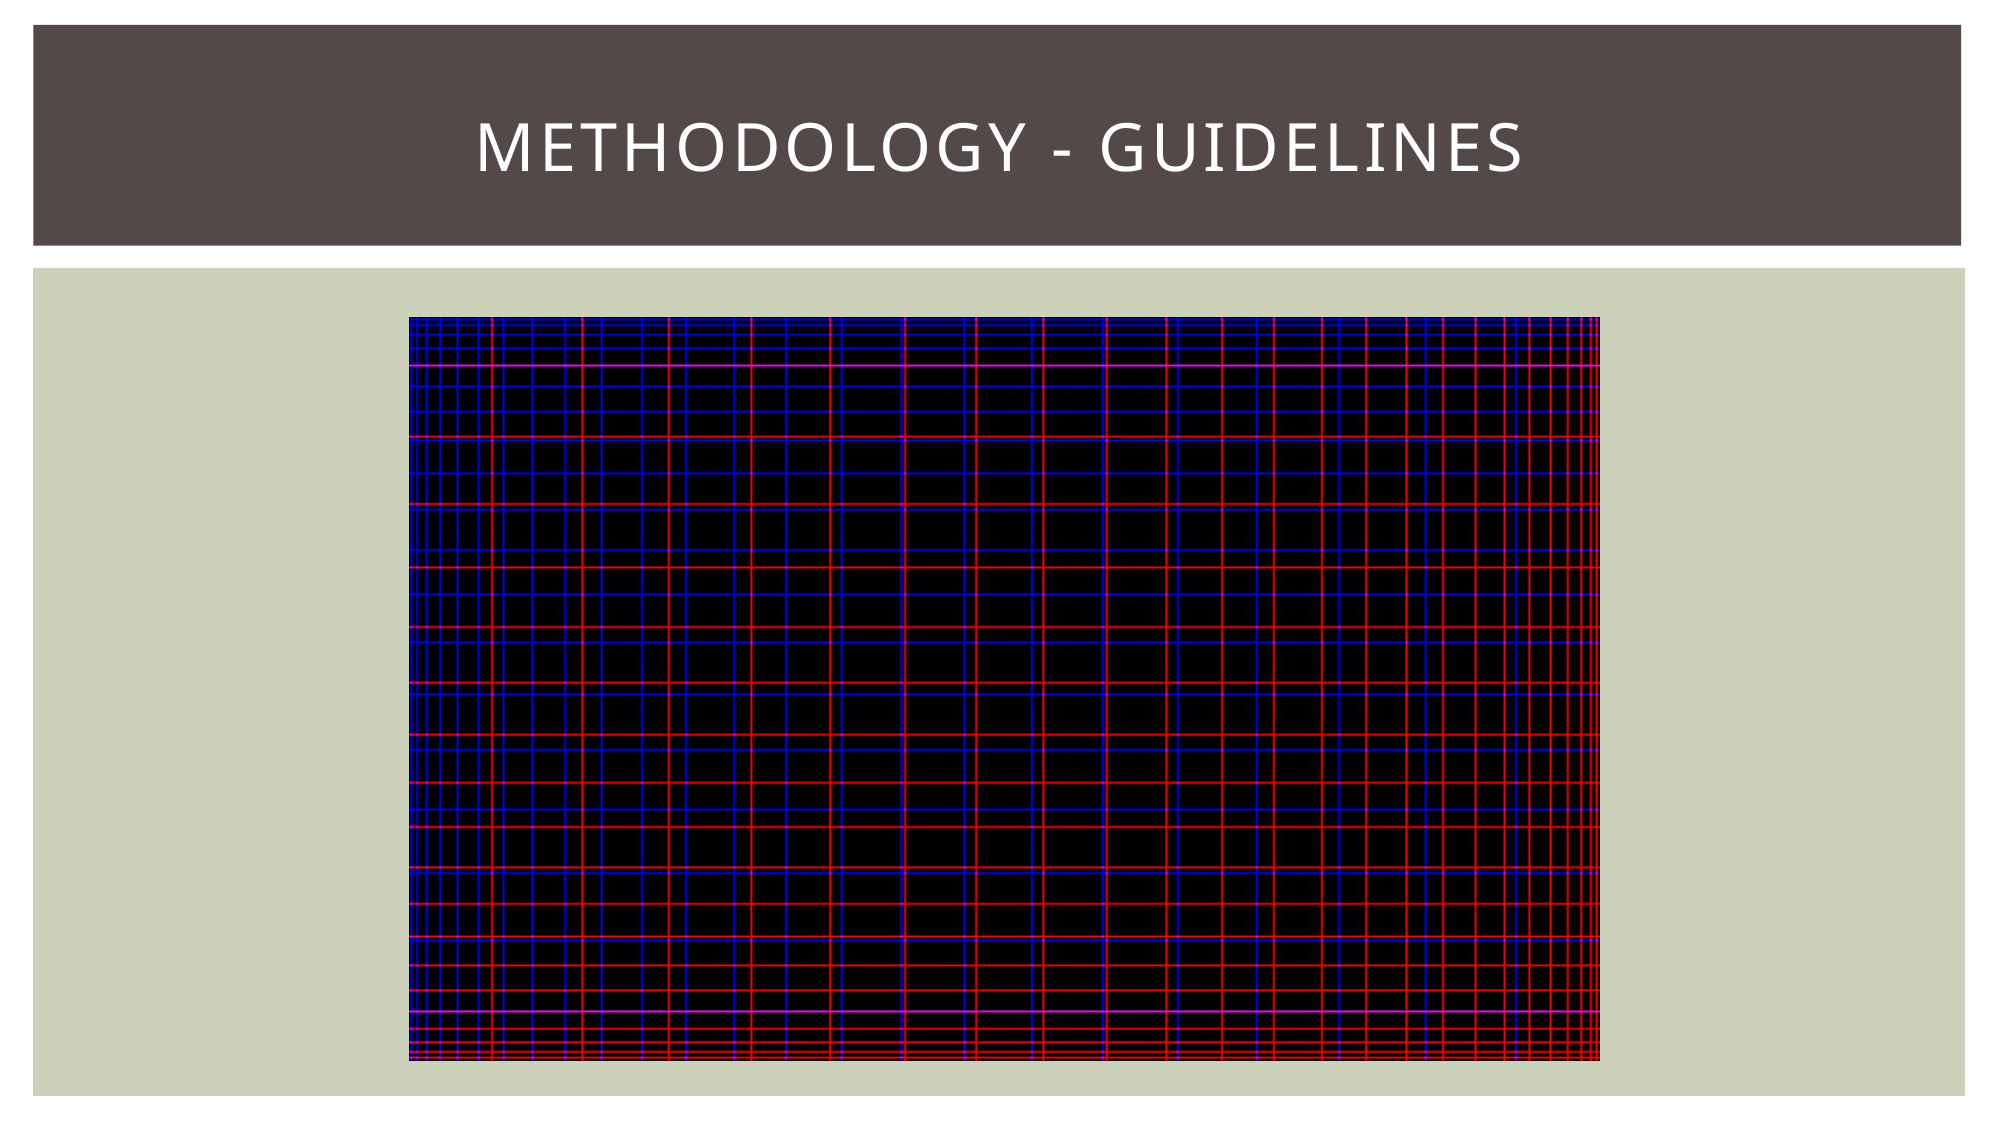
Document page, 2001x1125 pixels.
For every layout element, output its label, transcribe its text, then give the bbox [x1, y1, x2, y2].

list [409, 317, 1601, 1061]
title Methodology - guidelines [83, 58, 1917, 232]
